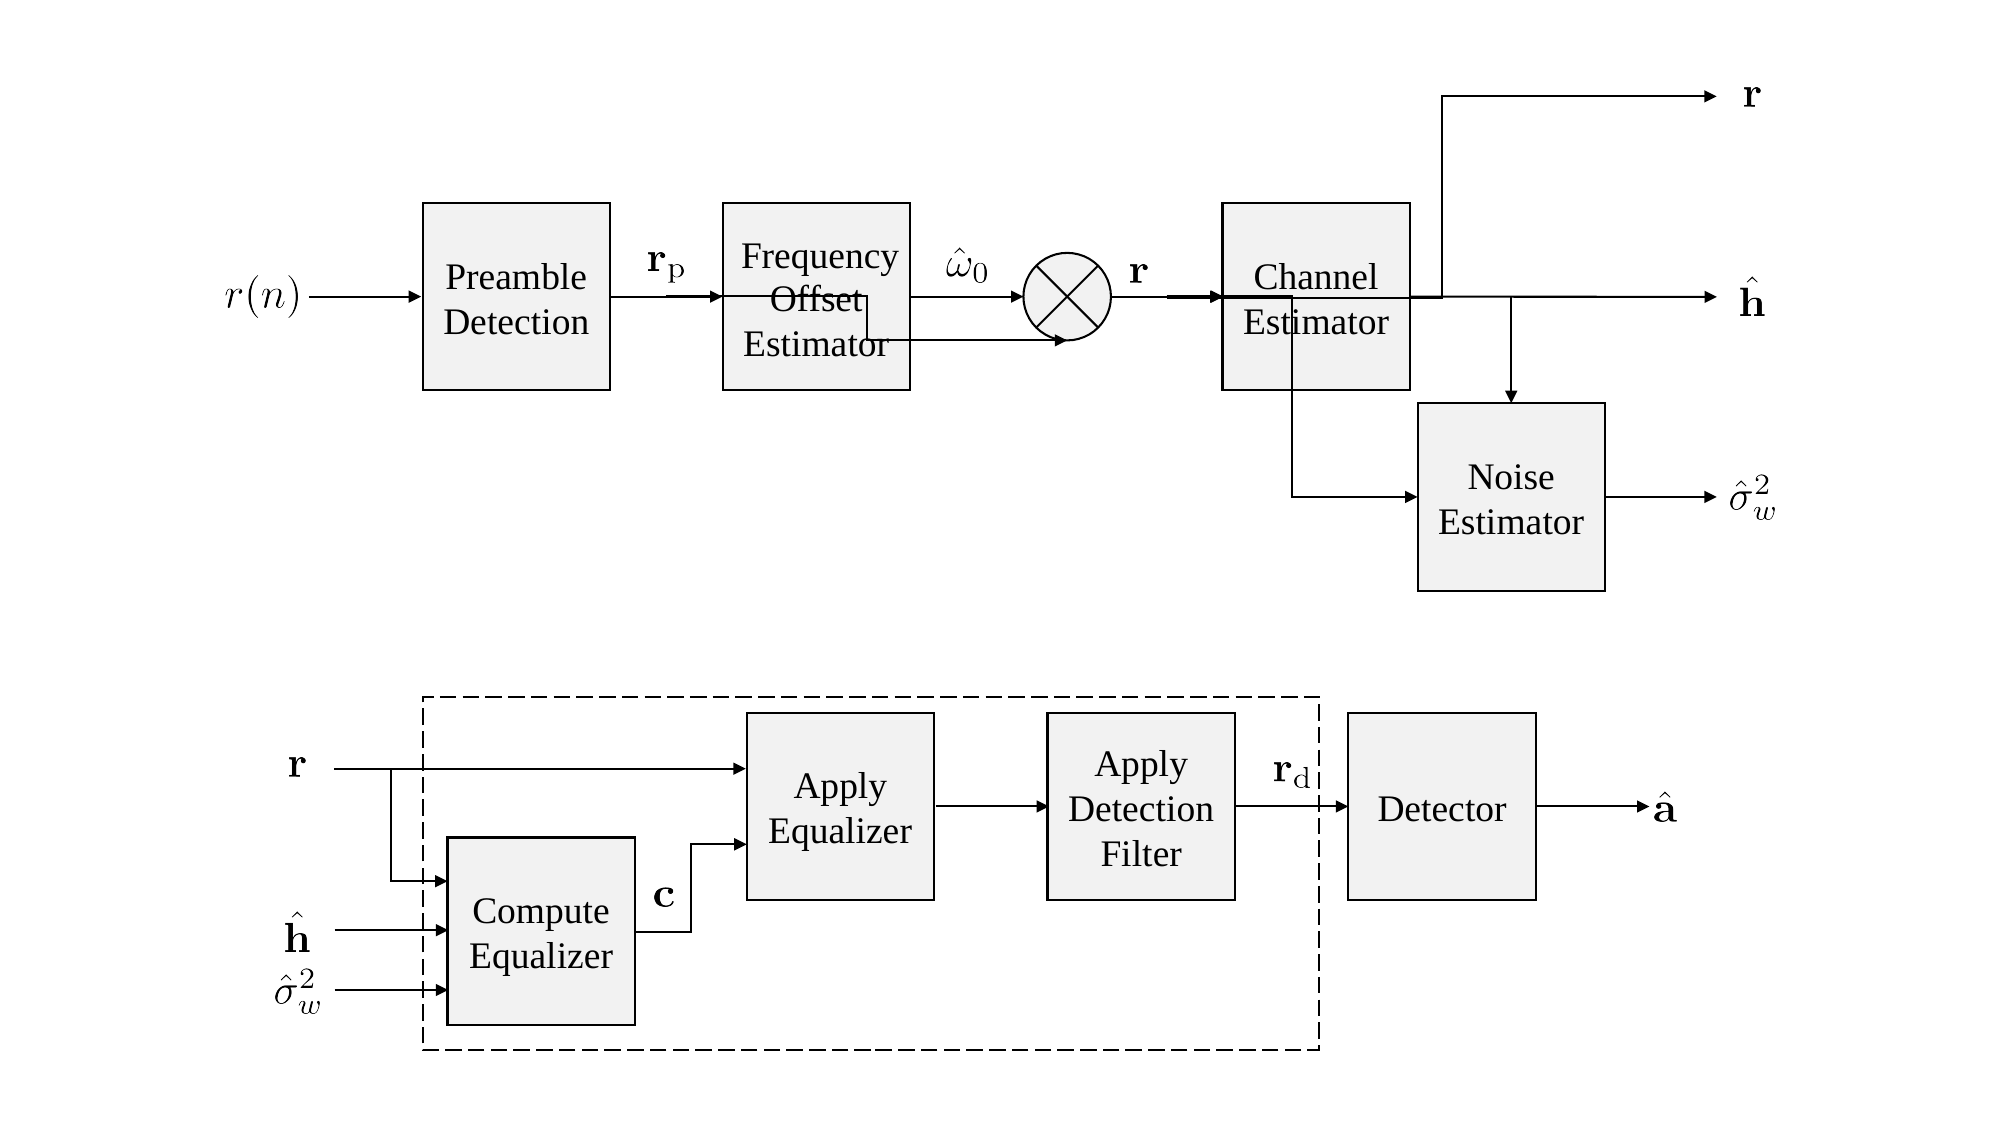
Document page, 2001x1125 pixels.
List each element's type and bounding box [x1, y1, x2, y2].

text_box [274, 674, 1677, 1050]
text_box [225, 87, 1775, 591]
